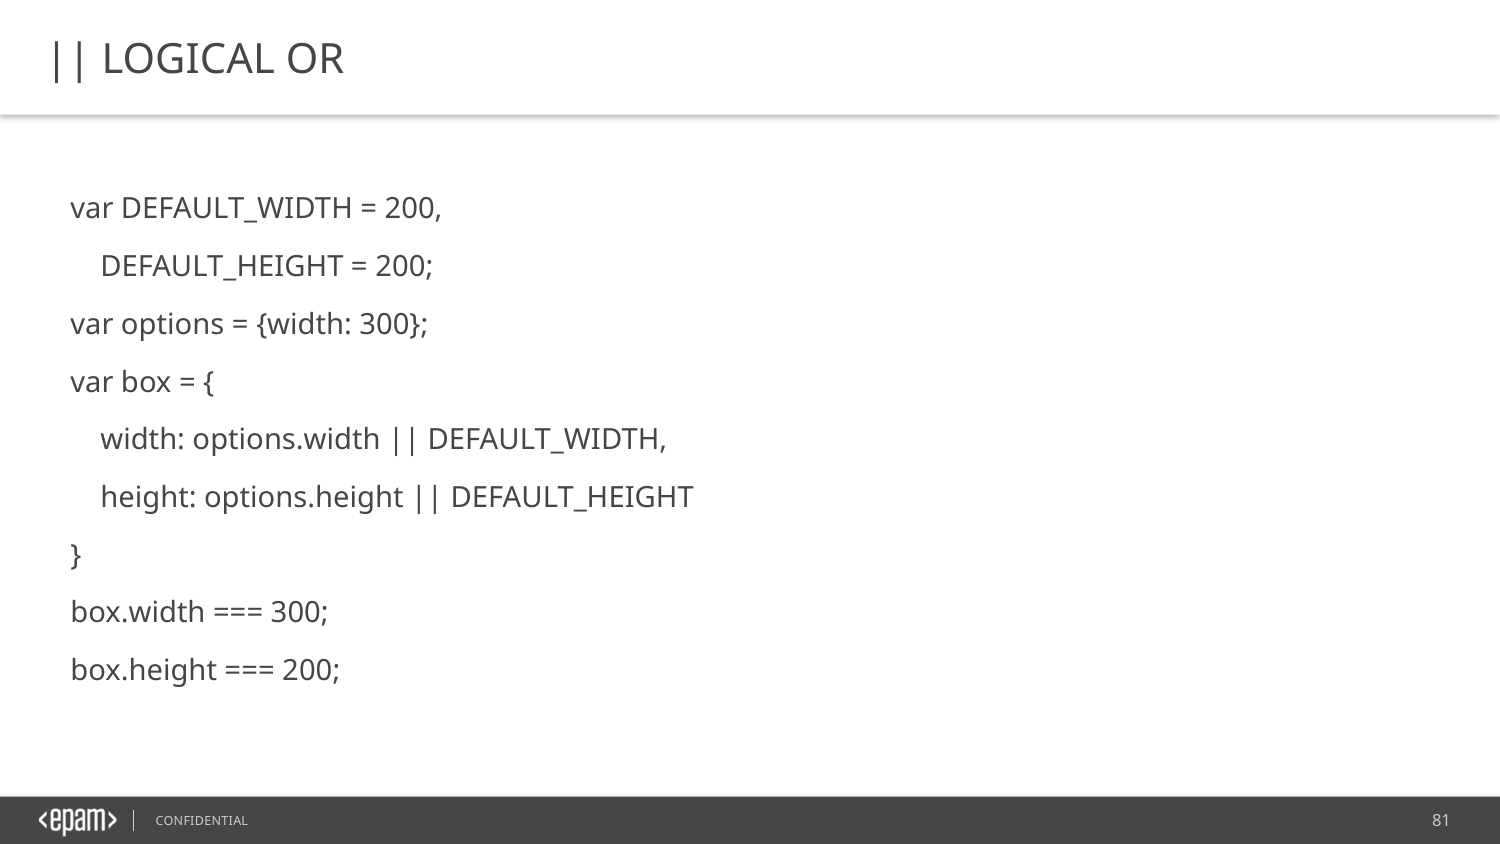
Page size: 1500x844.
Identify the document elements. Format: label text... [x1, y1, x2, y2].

list || LOGICAL OR [0, 0, 1500, 115]
list var DEFAULT_WIDTH = 200, DEFAULT_HEIGHT = 200; var options = {width: 300}; var box = { width: options.width || DEFAULT_WIDTH, height: options.height || DEFAULT_HEIGHT } box.width === 300; box.height === 200; [59, 177, 1428, 733]
picture [38, 808, 117, 837]
